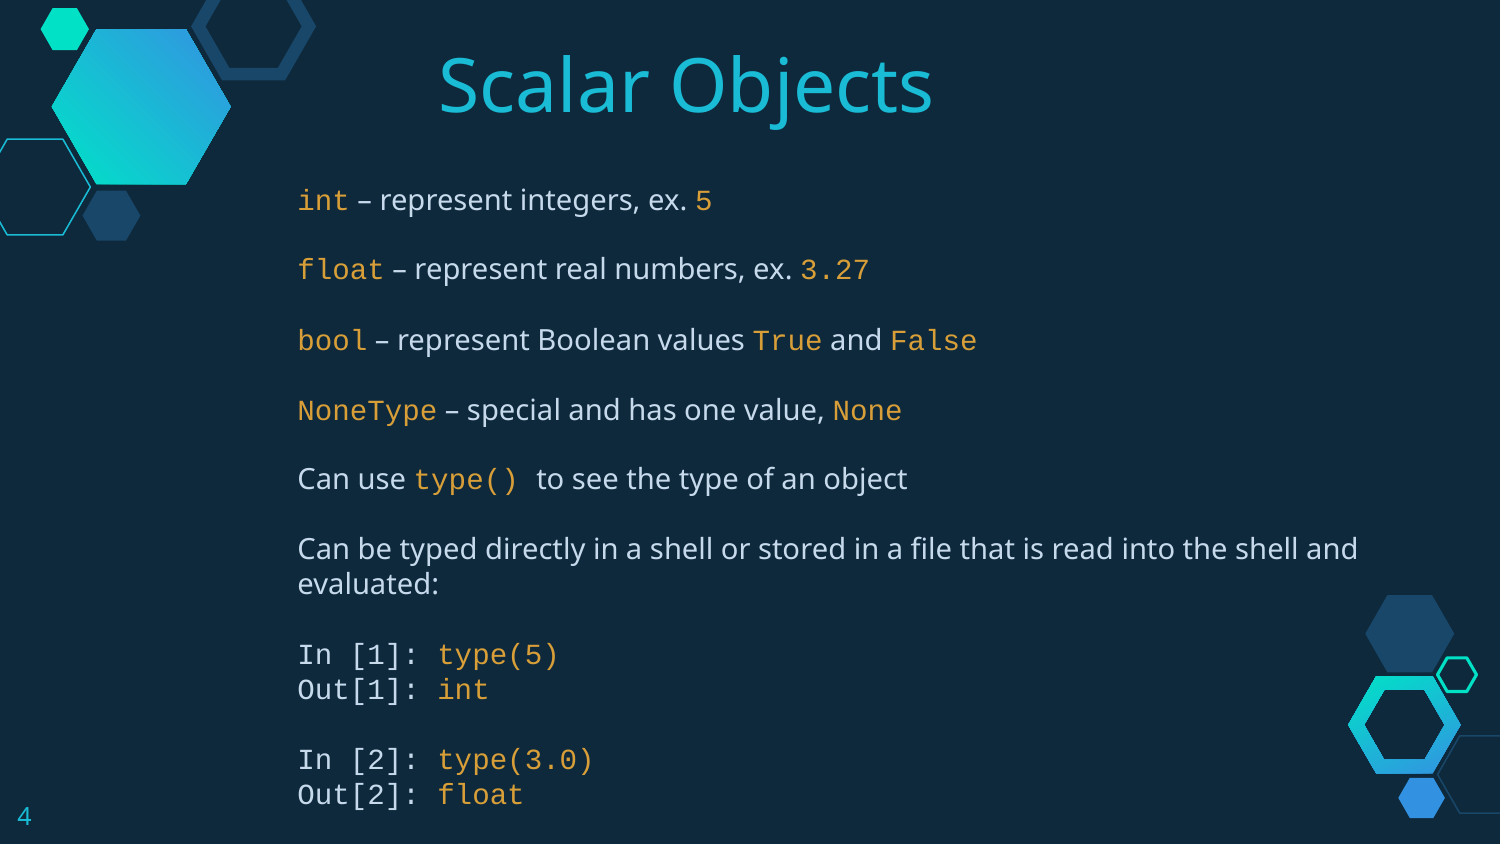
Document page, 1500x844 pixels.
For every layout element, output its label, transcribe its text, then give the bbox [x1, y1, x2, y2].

text_box int – represent integers, ex. 5 float – represent real numbers, ex. 3.27 bool – represent Boolean values True and False NoneType – special and has one value, None Can use type() to see the type of an object Can be typed directly in a shell or stored in a file that is read into the shell and evaluated: In [1]: type(5) Out[1]: int In [2]: type(3.0) Out[2]: float [282, 173, 1405, 844]
slide_number 4 [2, 785, 93, 844]
text_box Scalar Objects [423, 29, 950, 135]
